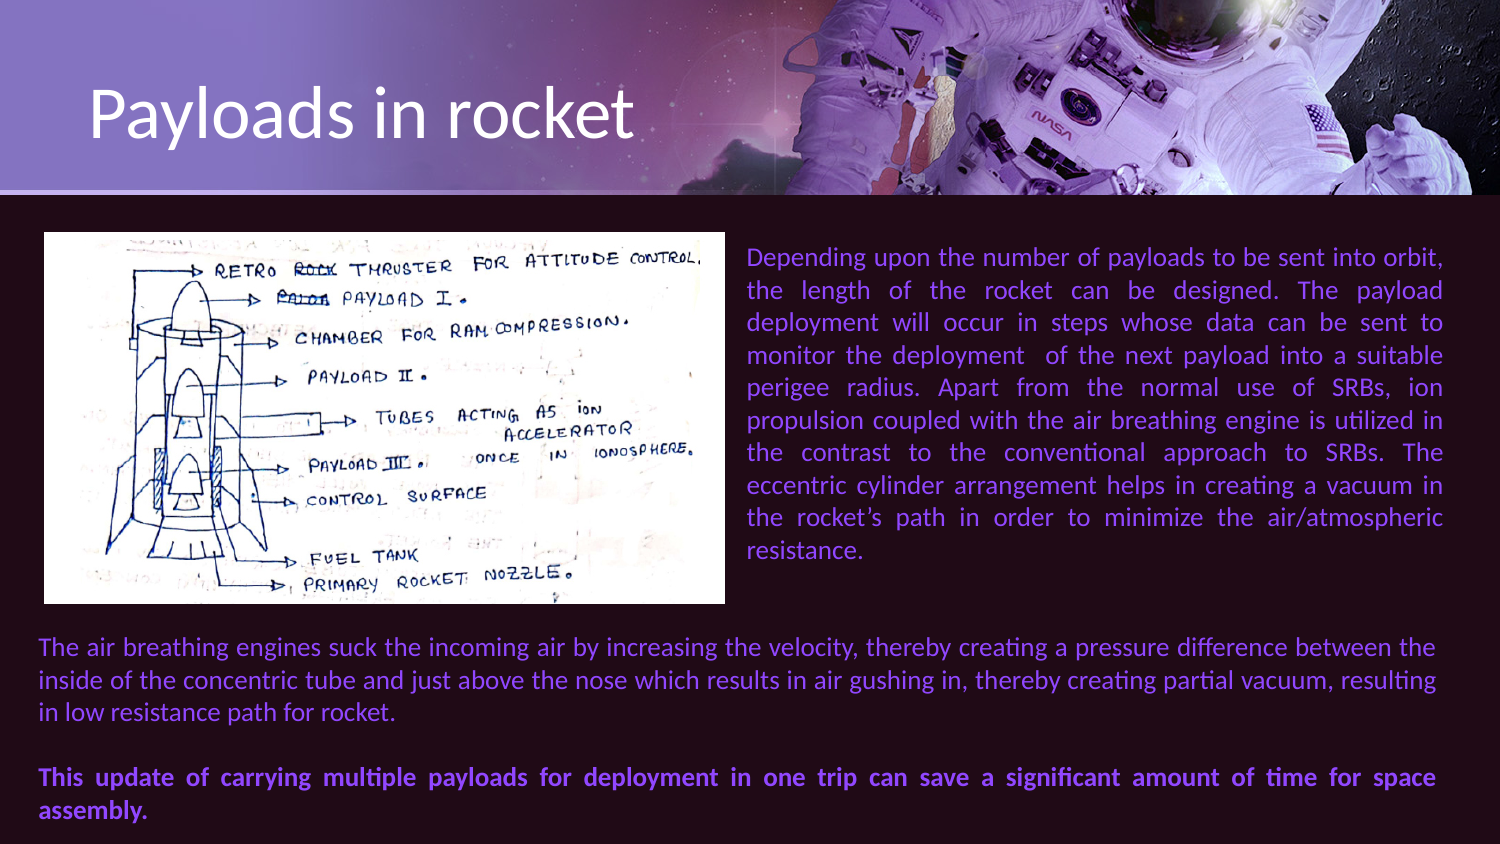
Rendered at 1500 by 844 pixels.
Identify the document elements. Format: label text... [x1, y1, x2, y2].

title Payloads in rocket [73, 46, 1427, 172]
text_box Depending upon the number of payloads to be sent into orbit, the length of the rocket can be designed. The payload deployment will occur in steps whose data can be sent to monitor the deployment of the next payload into a suitable perigee radius. Apart from the normal use of SRBs, ion propulsion coupled with the air breathing engine is utilized in the contrast to the conventional approach to SRBs. The eccentric cylinder arrangement helps in creating a vacuum in the rocket’s path in order to minimize the air/atmospheric resistance. [731, 232, 1459, 650]
text_box The air breathing engines suck the incoming air by increasing the velocity, thereby creating a pressure difference between the inside of the concentric tube and just above the nose which results in air gushing in, thereby creating partial vacuum, resulting in low resistance path for rocket. This update of carrying multiple payloads for deployment in one trip can save a significant amount of time for space assembly. [23, 622, 1452, 844]
picture [0, 0, 1500, 844]
